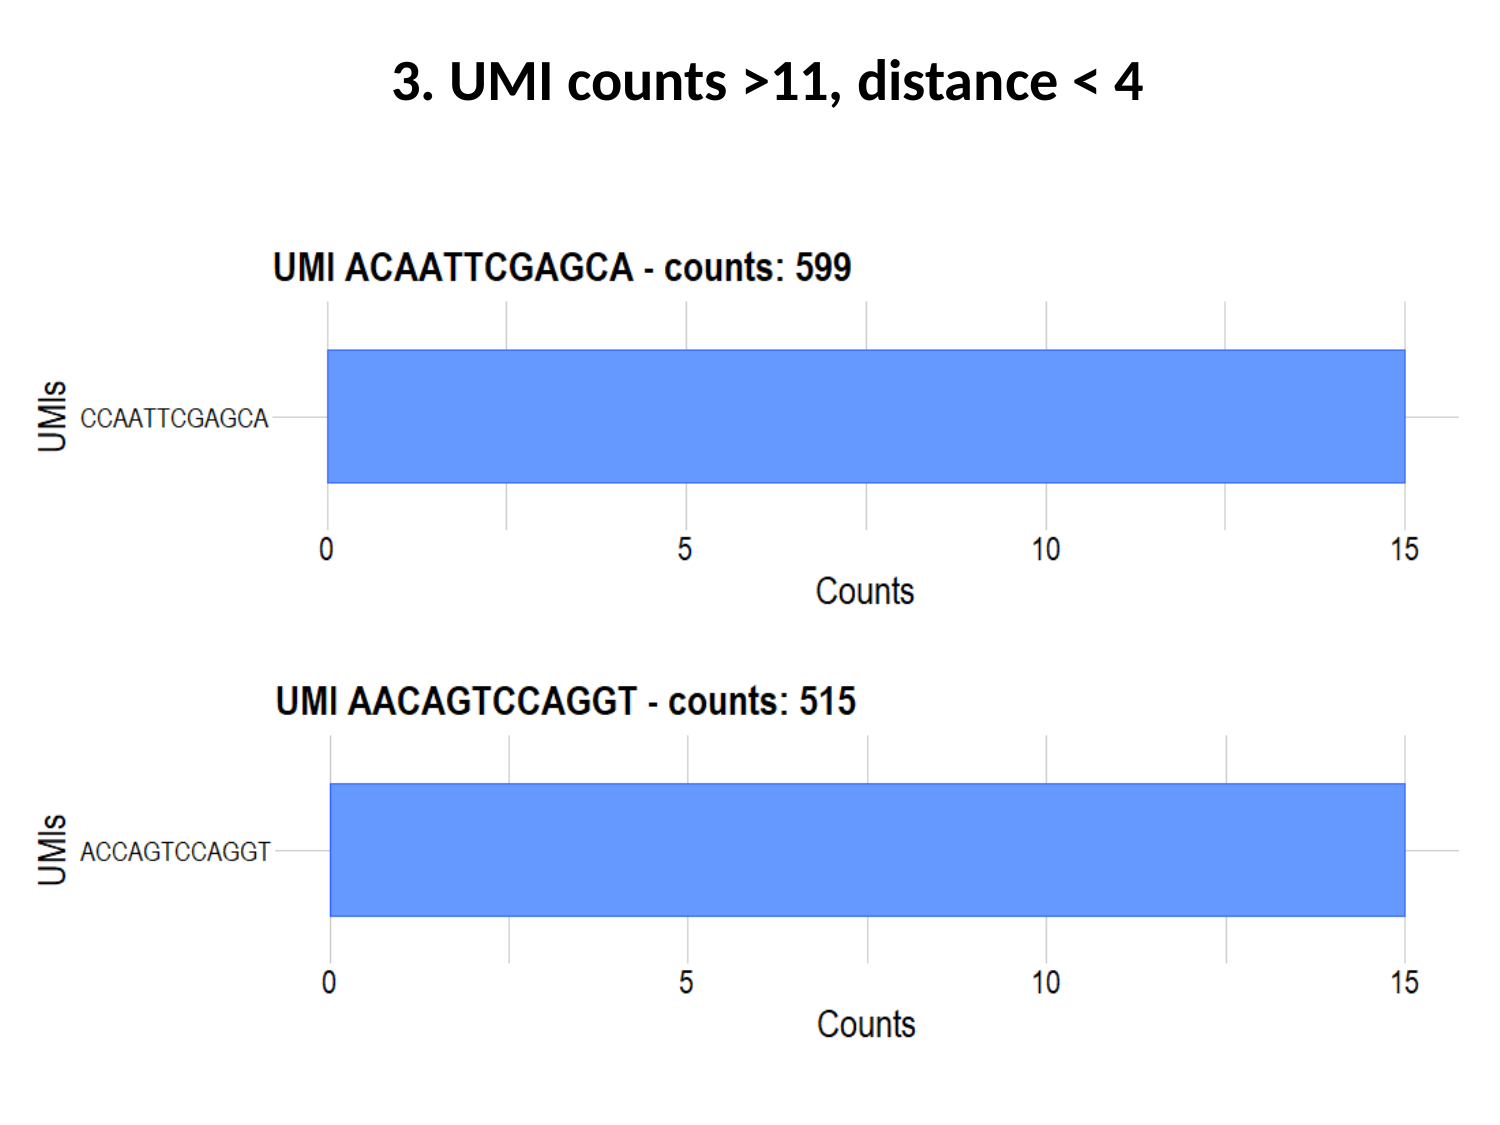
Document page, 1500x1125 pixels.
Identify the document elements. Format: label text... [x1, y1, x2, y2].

text_box 3. UMI counts >11, distance < 4 [234, 35, 1301, 120]
picture [0, 210, 1500, 1082]
